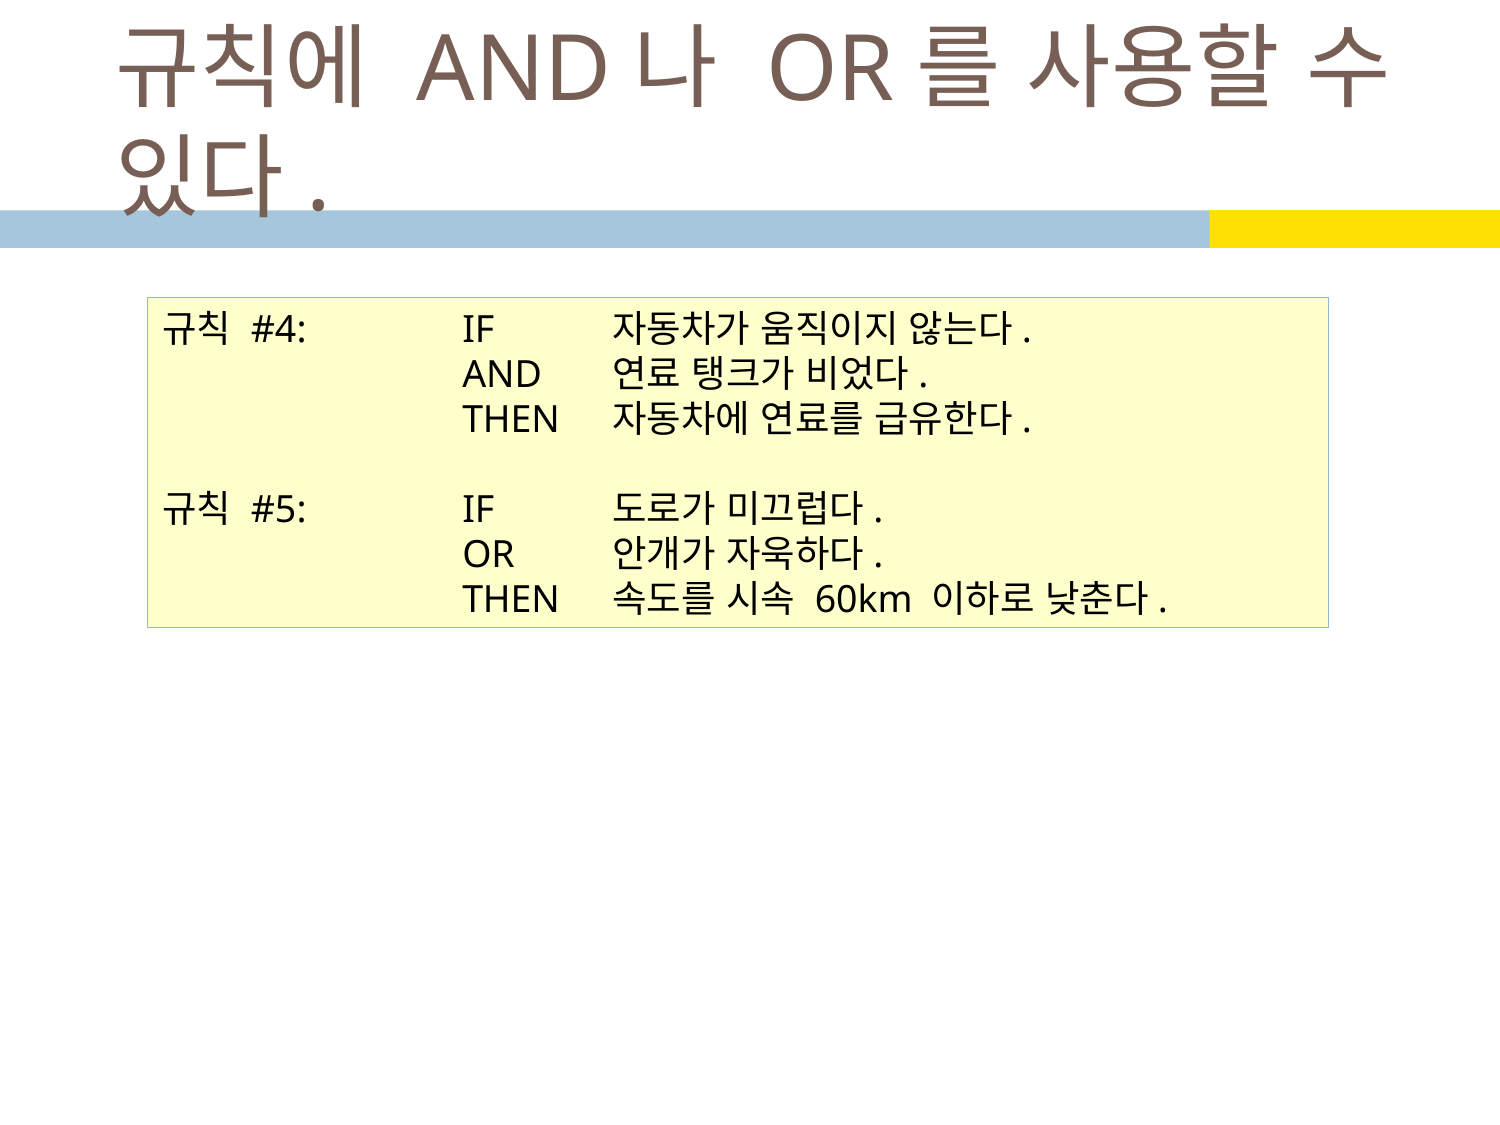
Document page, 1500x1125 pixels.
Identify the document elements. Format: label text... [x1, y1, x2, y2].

text_box 규칙 #4: IF 자동차가 움직이지 않는다. AND 연료 탱크가 비었다. THEN 자동차에 연료를 급유한다. 규칙 #5: IF 도로가 미끄럽다. OR 안개가 자욱하다. THEN 속도를 시속 60km 이하로 낮춘다. [147, 297, 1329, 628]
title 규칙에 AND나 OR를 사용할 수 있다. [100, 37, 1438, 200]
